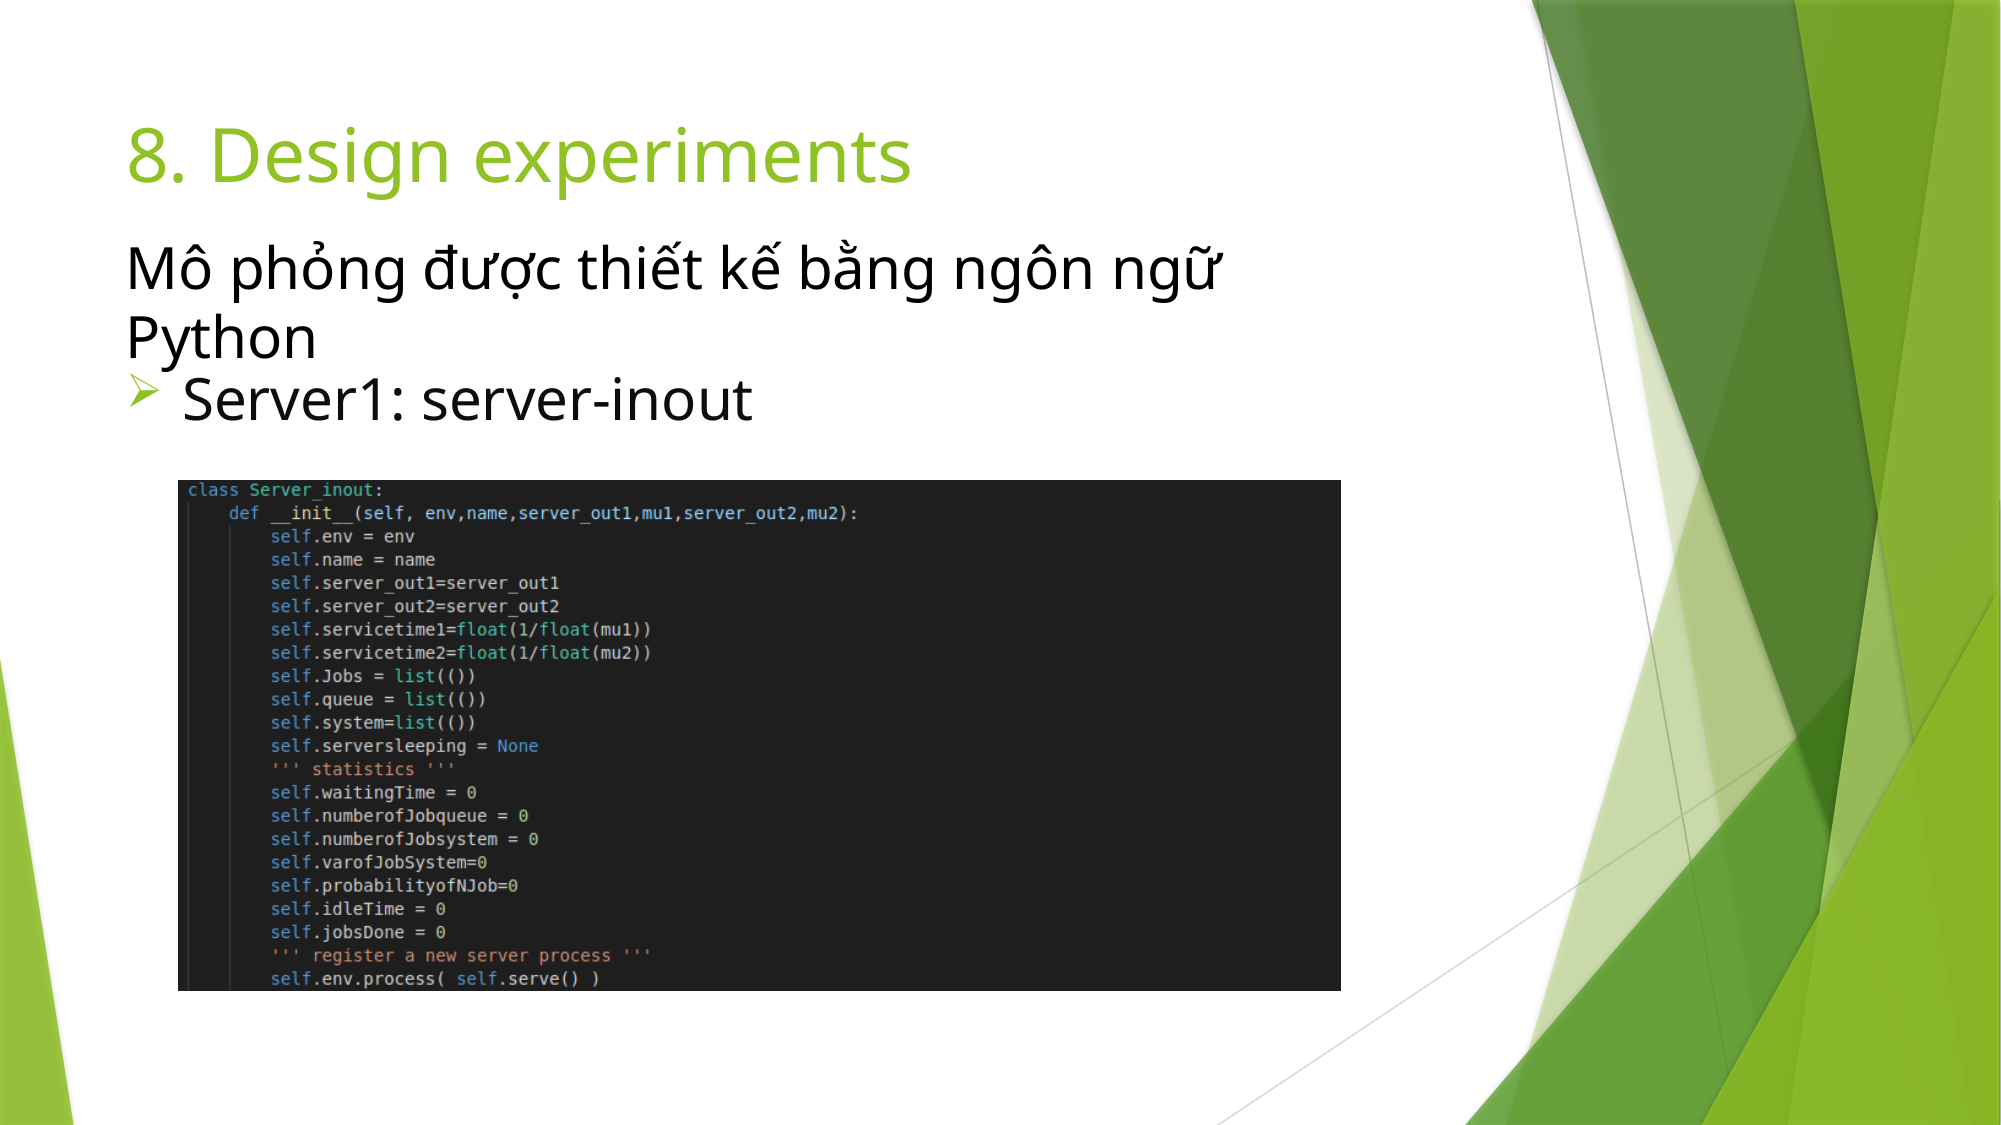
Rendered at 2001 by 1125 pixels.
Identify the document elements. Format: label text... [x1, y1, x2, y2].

text_box Mô phỏng được thiết kế bằng ngôn ngữ Python [111, 223, 1409, 379]
list Server1: server-inout [111, 379, 798, 992]
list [178, 479, 1342, 992]
title 8. Design experiments [111, 99, 1522, 224]
